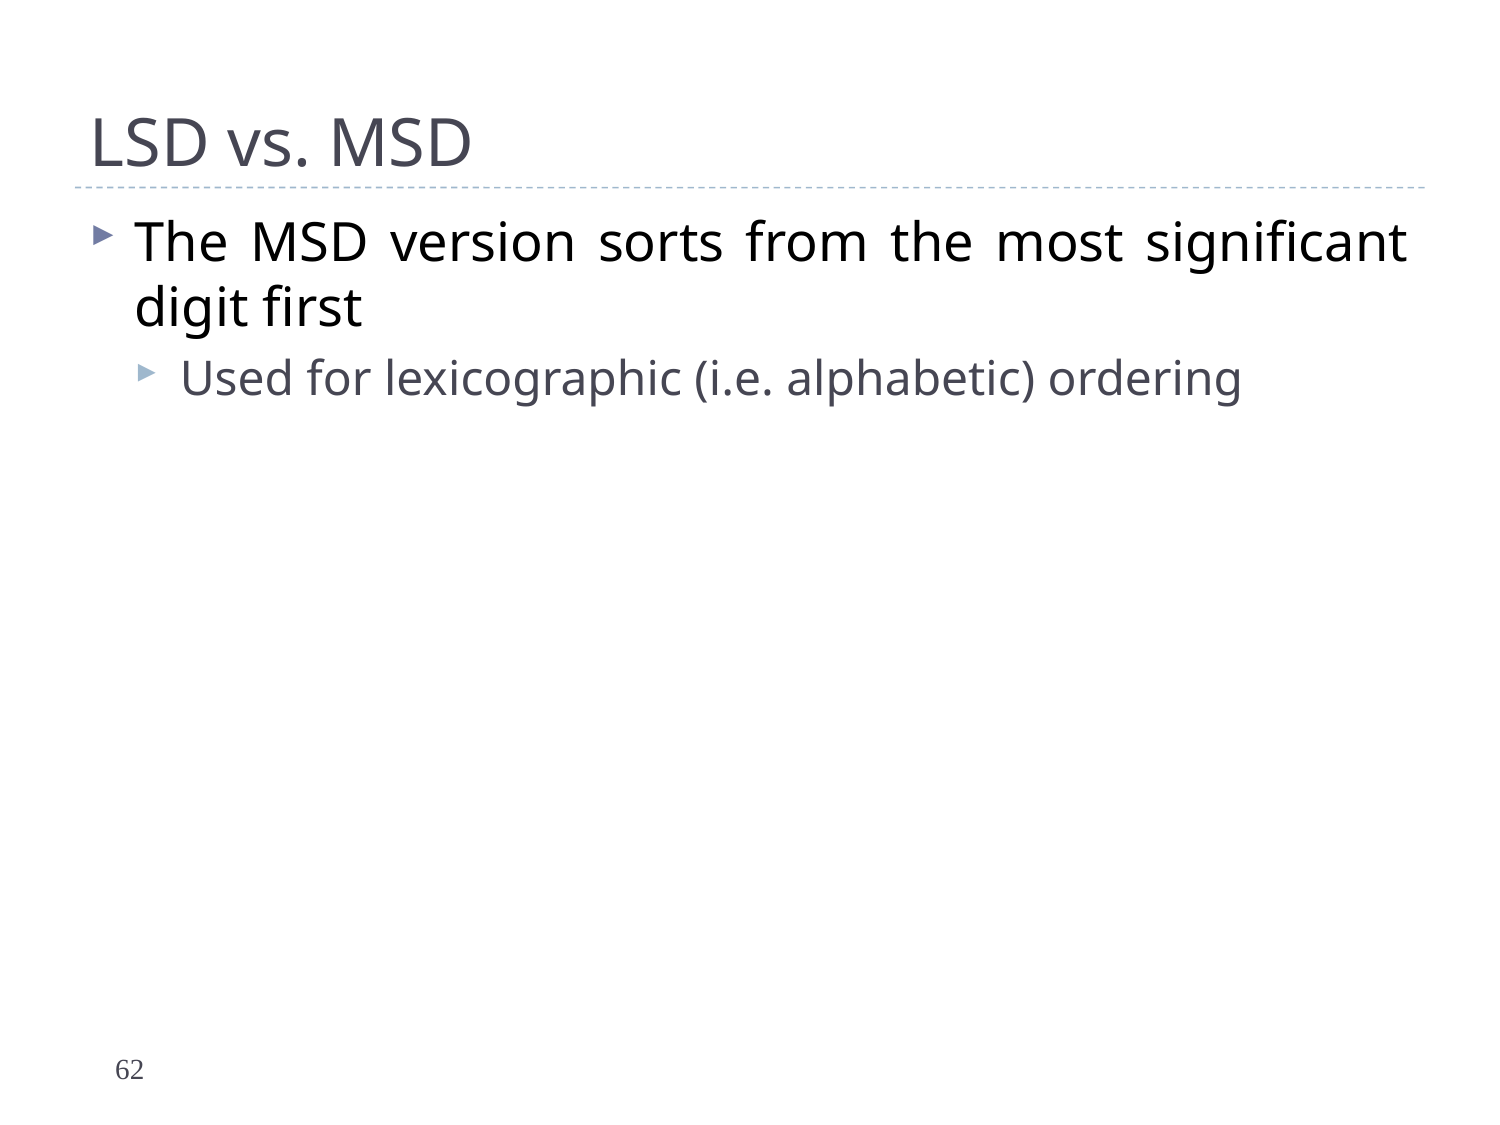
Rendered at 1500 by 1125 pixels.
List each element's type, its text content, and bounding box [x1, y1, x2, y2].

slide_number 62 [100, 1042, 426, 1103]
title LSD vs. MSD [75, 24, 1425, 188]
list The MSD version sorts from the most significant digit first Used for lexicographic (i.e. alphabetic) ordering [75, 200, 1425, 1010]
